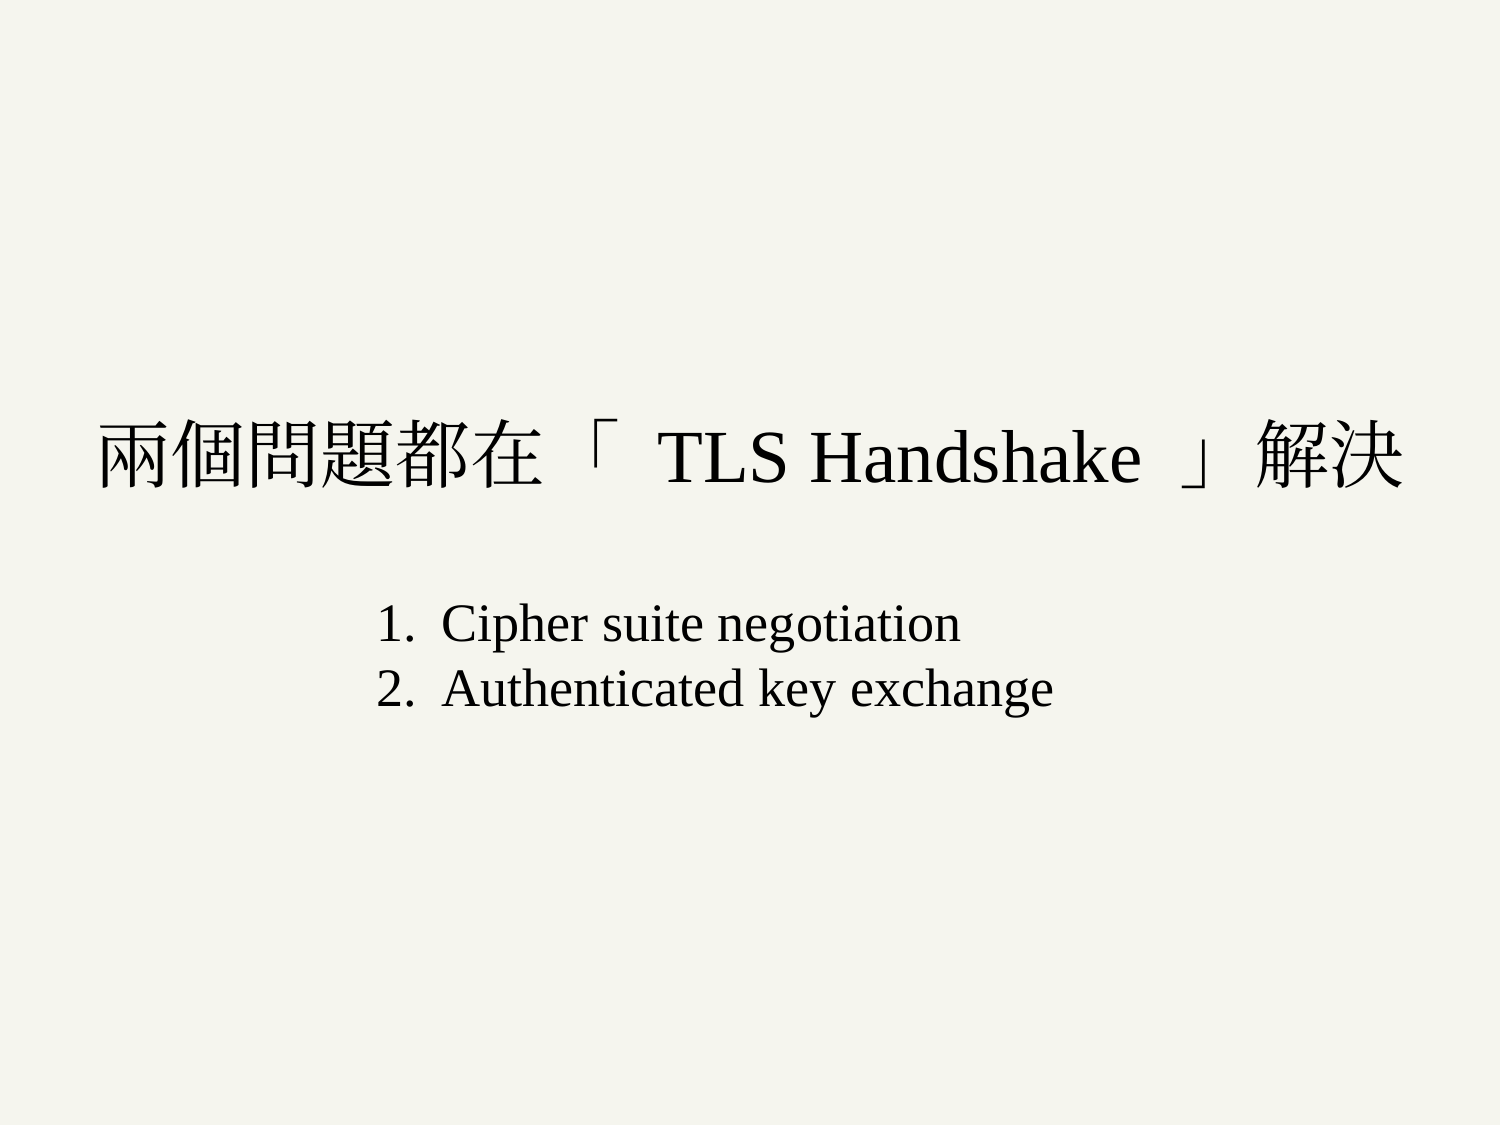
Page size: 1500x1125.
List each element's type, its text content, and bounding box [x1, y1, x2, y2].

title 兩個問題都在「 TLS Handshake 」解決 Cipher suite negotiation Authenticated key exchange [51, 305, 1449, 820]
